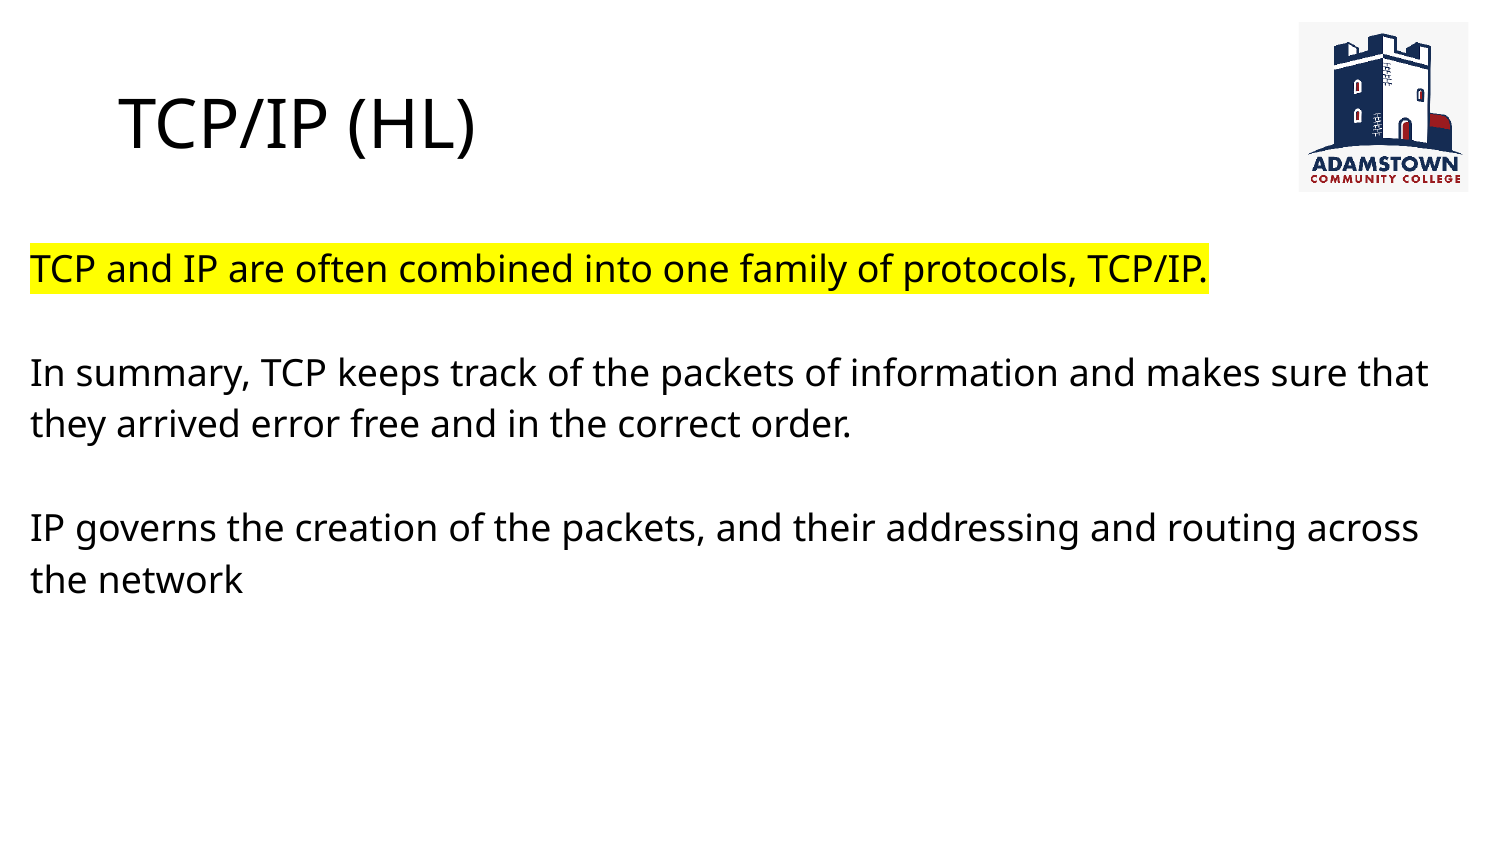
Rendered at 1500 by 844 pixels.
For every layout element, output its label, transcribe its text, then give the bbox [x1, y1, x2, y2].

title TCP/IP (HL) [103, 44, 1397, 208]
text_box TCP and IP are often combined into one family of protocols, TCP/IP. In summary, TCP keeps track of the packets of information and makes sure that they arrived error free and in the correct order. IP governs the creation of the packets, and their addressing and routing across the network [15, 223, 1463, 769]
picture [1298, 22, 1469, 192]
